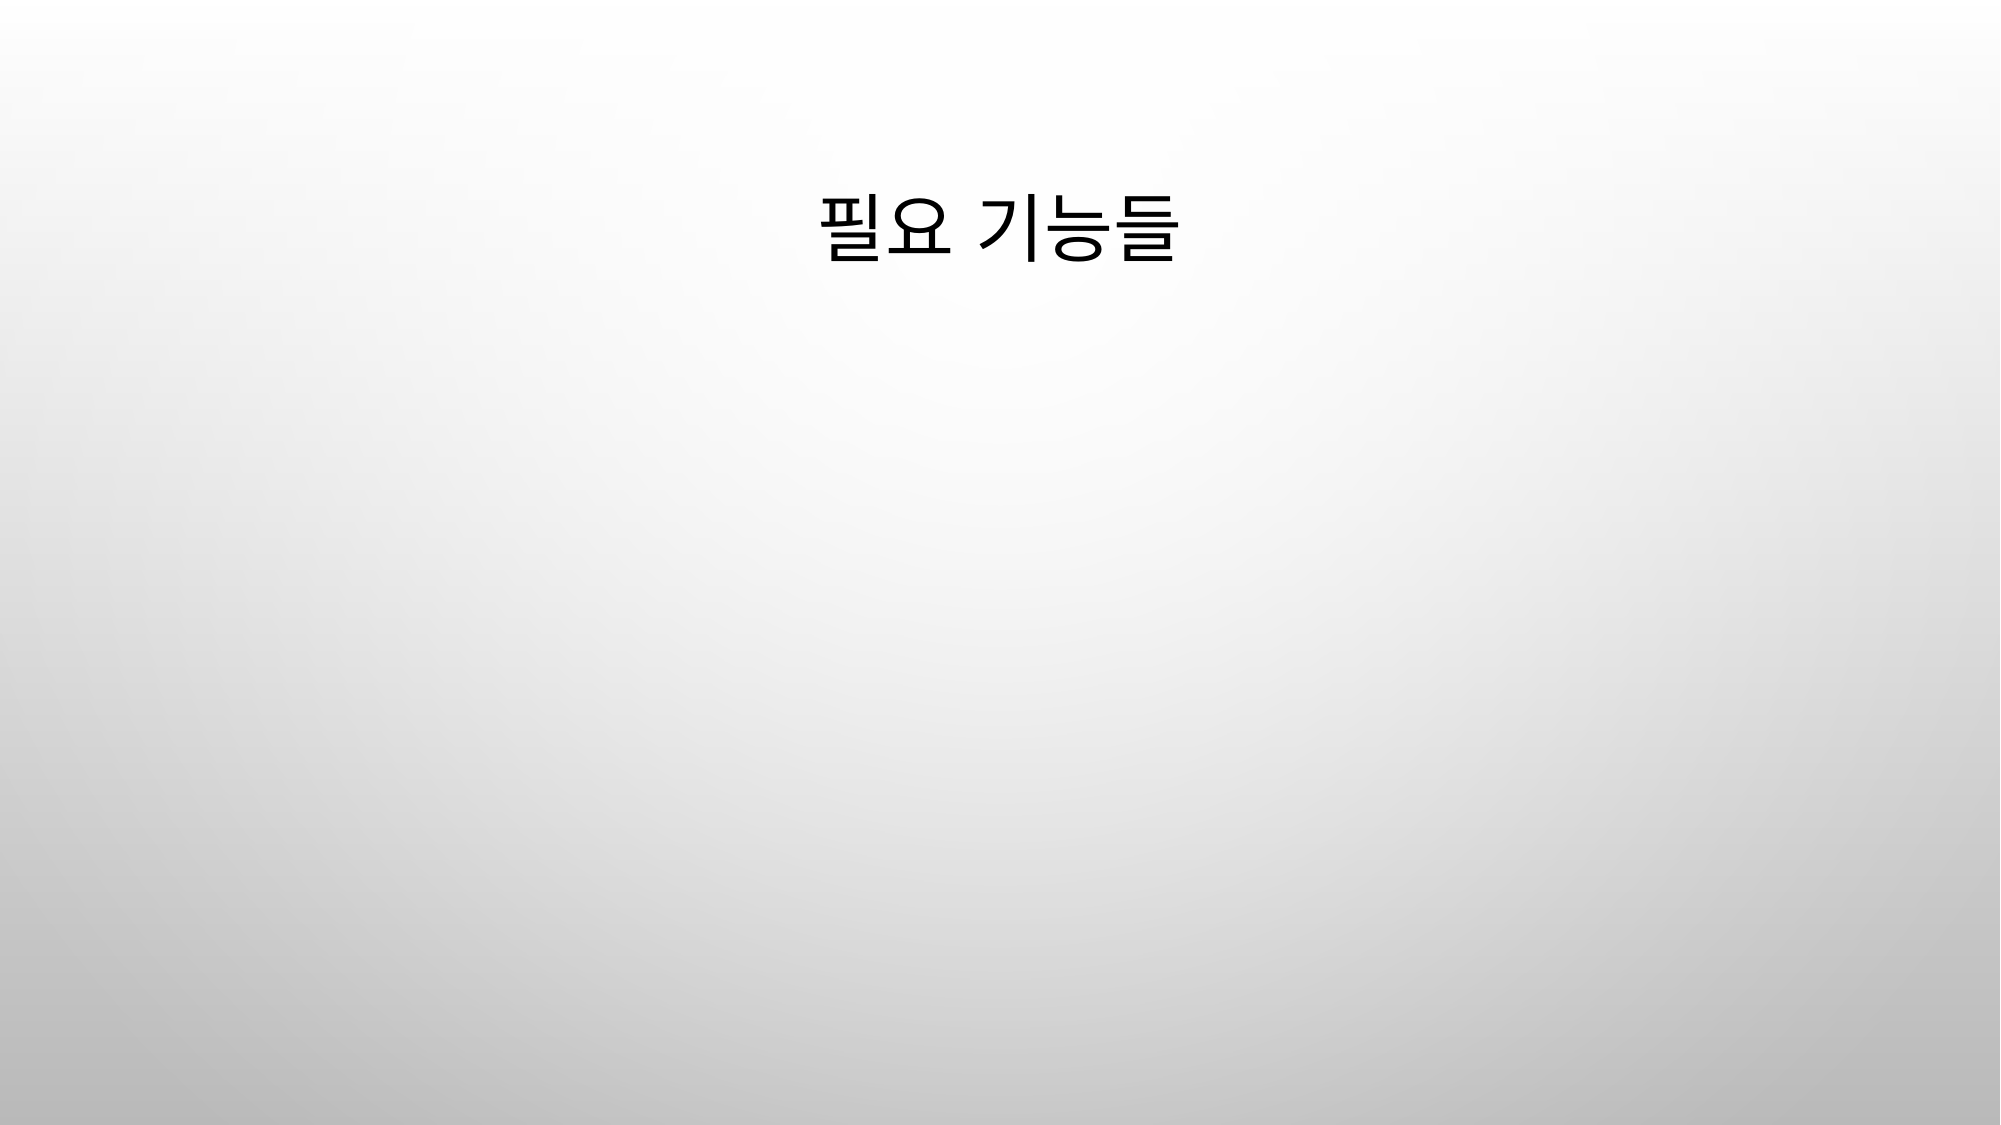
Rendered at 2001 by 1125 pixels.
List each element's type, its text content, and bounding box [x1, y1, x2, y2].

picture [0, 0, 2000, 1125]
title 필요 기능들 [149, 101, 1851, 364]
